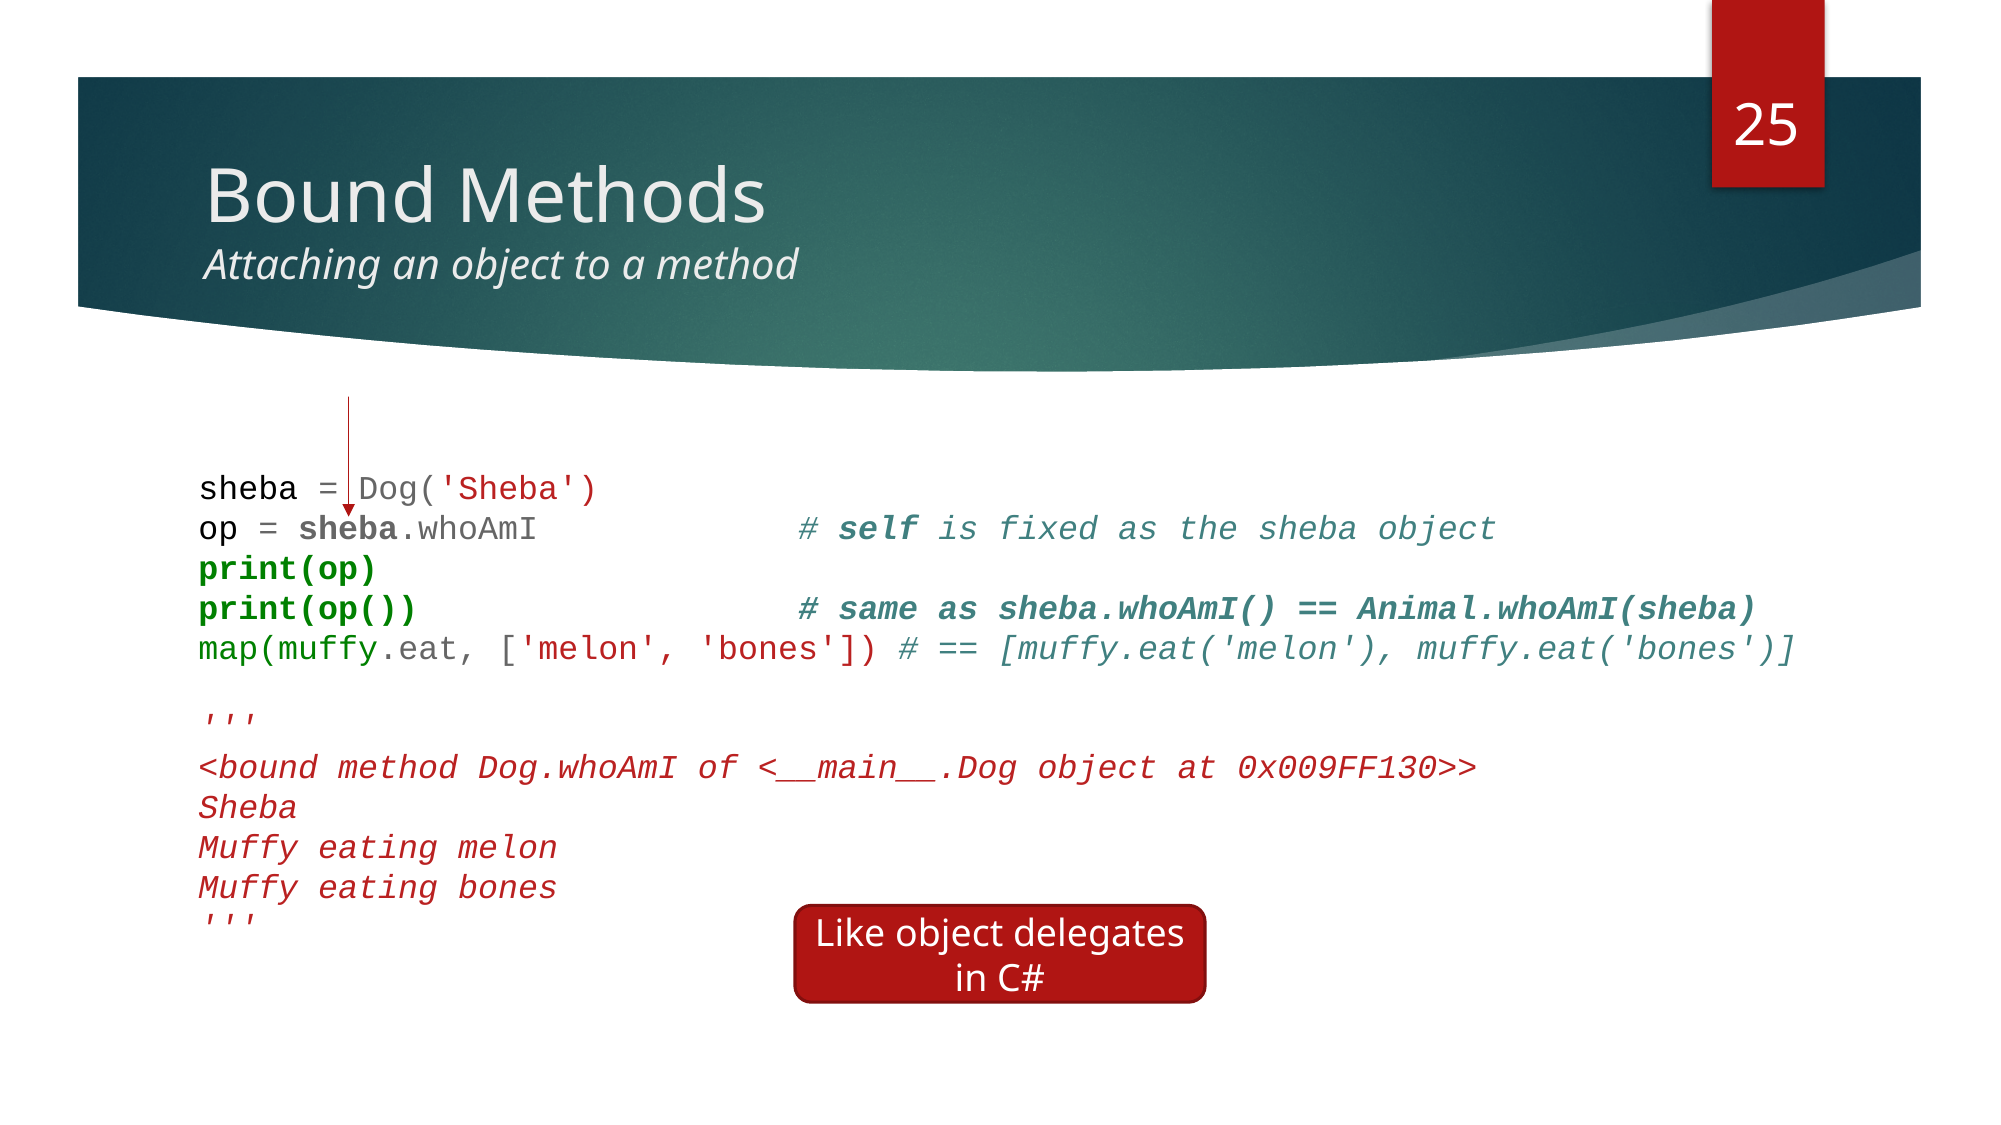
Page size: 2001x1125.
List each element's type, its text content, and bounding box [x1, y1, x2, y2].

text_box Like object delegates in C# [793, 903, 1207, 1004]
slide_number 25 [1698, 48, 1836, 175]
title Bound Methods Attaching an object to a method [189, 159, 1627, 276]
text_box sheba = Dog('Sheba') op = sheba.whoAmI # self is fixed as the sheba object print(op) print(op()) # same as sheba.whoAmI() == Animal.whoAmI(sheba) map(muffy.eat, ['melon', 'bones']) # == [muffy.eat('melon'), muffy.eat('bones')] ''' <bound method Dog.whoAmI of <__main__.Dog object at 0x009FF130>> Sheba Muffy eating melon Muffy eating bones ''' [192, 460, 1836, 951]
